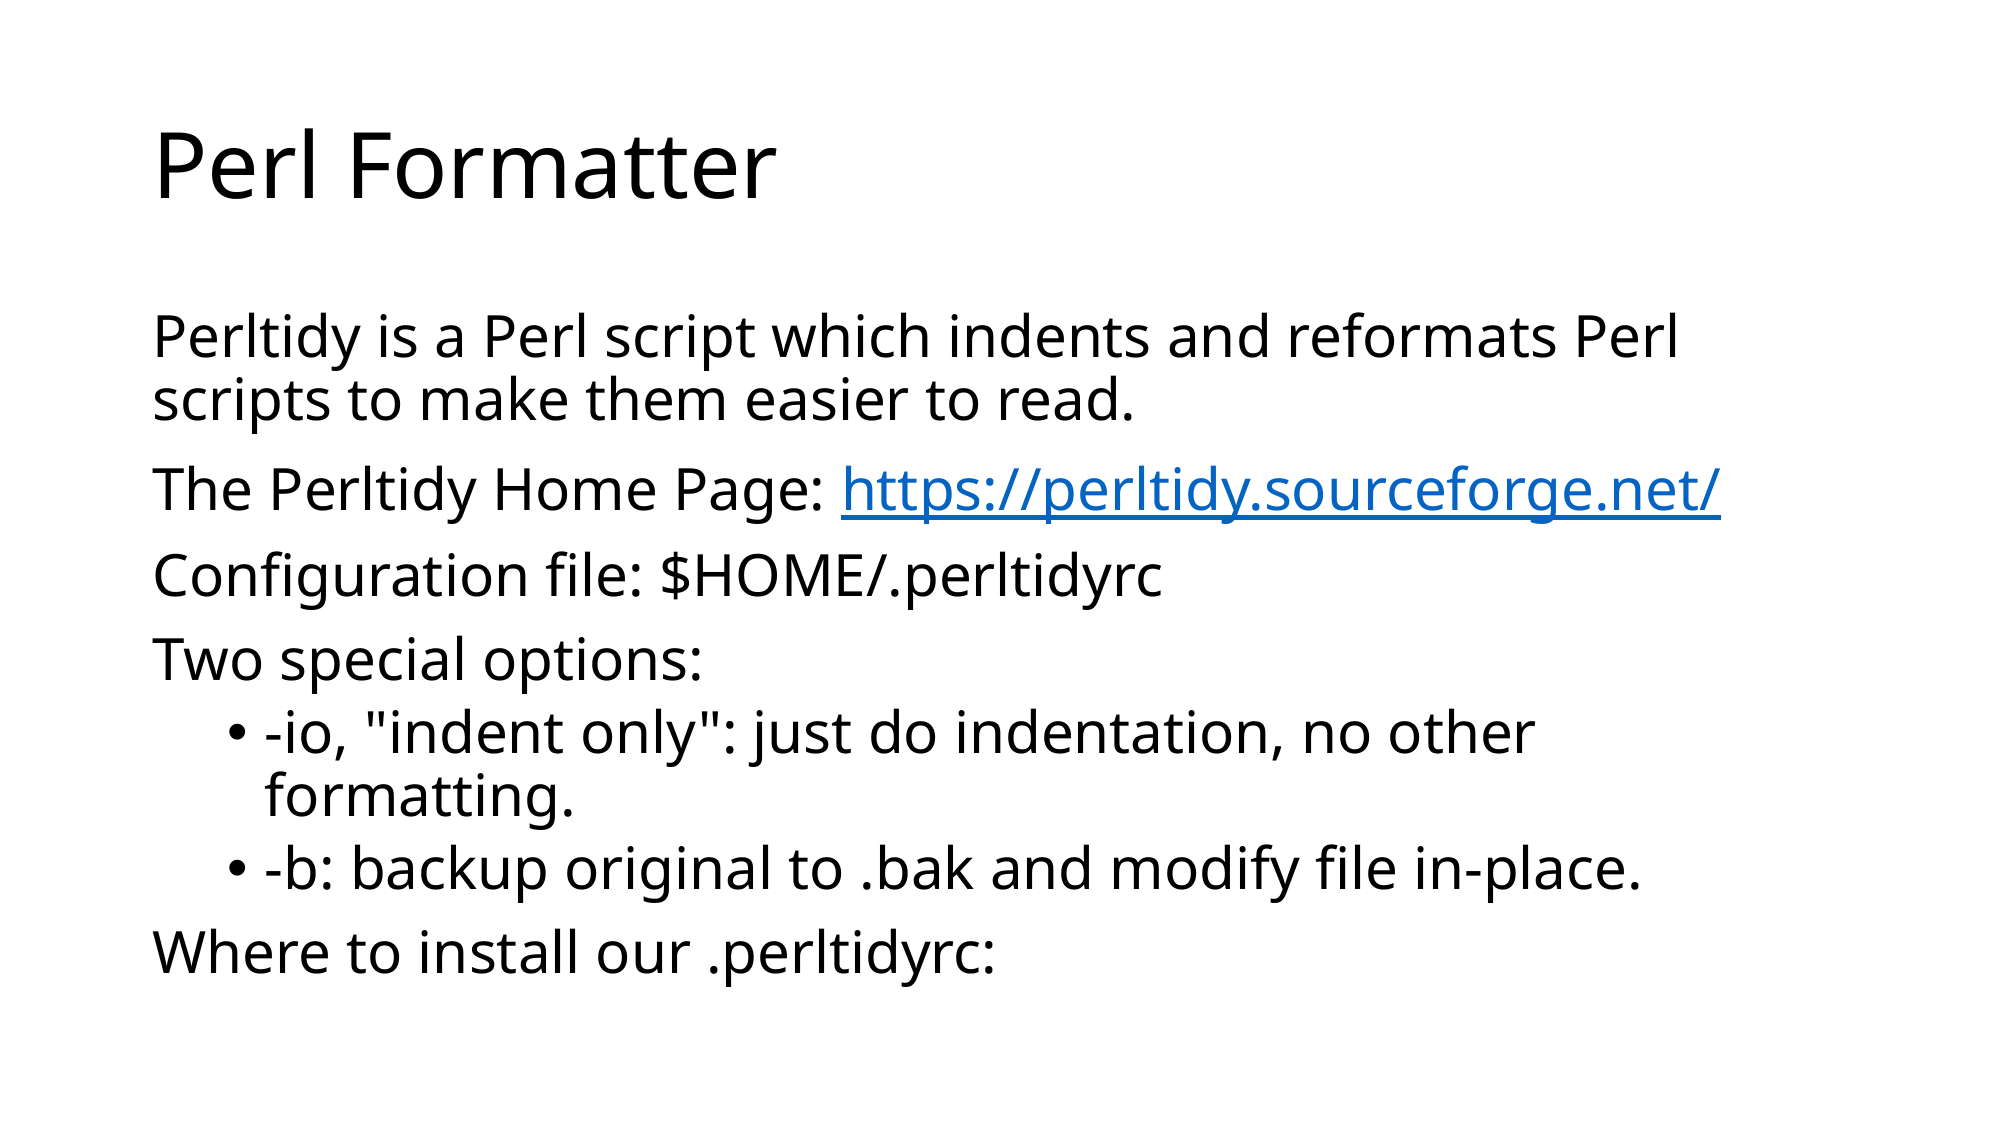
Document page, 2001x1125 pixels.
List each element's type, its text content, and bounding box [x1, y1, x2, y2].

list Perltidy is a Perl script which indents and reformats Perl scripts to make them easier to read. The Perltidy Home Page: https://perltidy.sourceforge.net/ Configuration file: $HOME/.perltidyrc Two special options: -io, "indent only": just do indentation, no other formatting. -b: backup original to .bak and modify file in-place. Where to install our .perltidyrc: [137, 299, 1863, 994]
title Perl Formatter [137, 59, 1863, 278]
